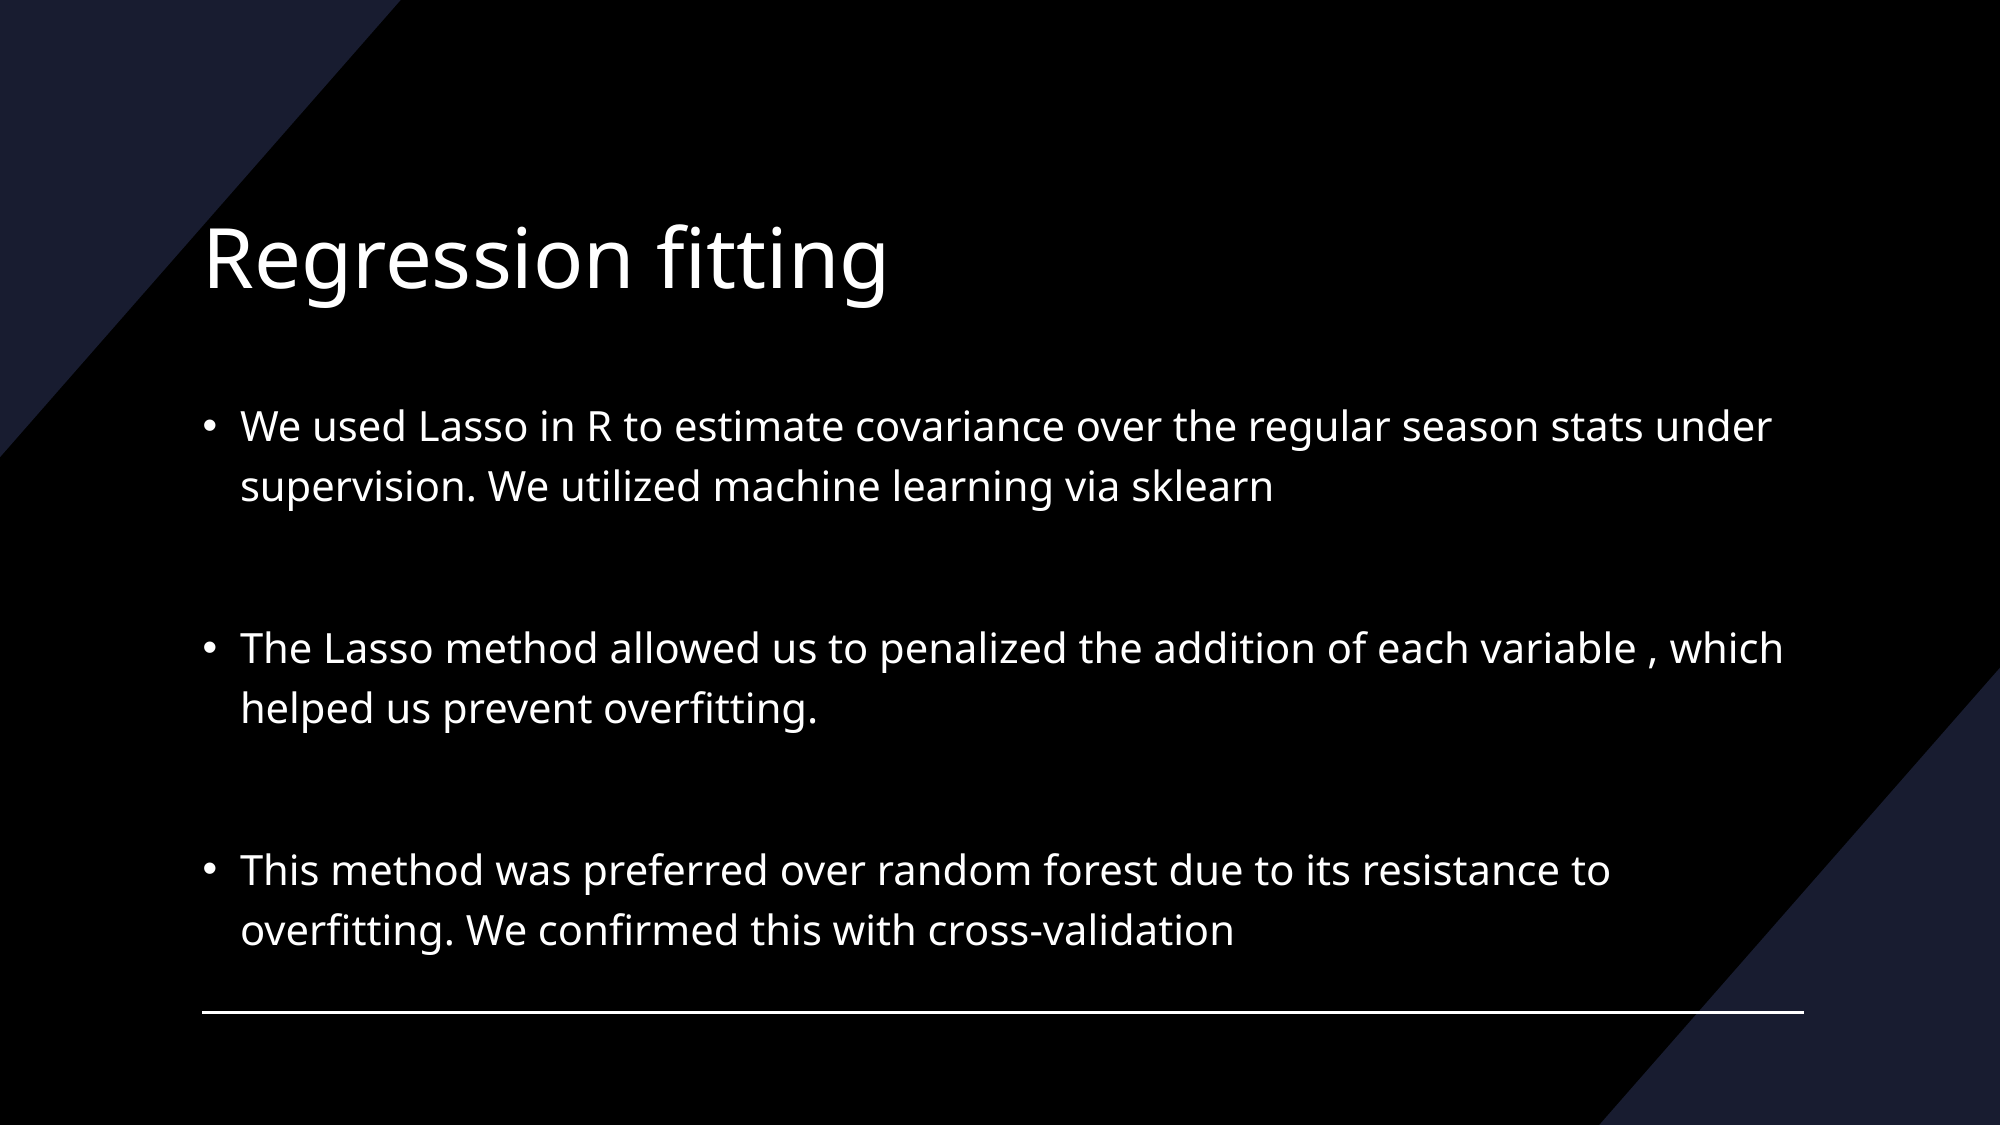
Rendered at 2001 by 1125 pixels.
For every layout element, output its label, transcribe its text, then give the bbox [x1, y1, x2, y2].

list We used Lasso in R to estimate covariance over the regular season stats under supervision. We utilized machine learning via sklearn The Lasso method allowed us to penalized the addition of each variable , which helped us prevent overfitting. This method was preferred over random forest due to its resistance to overfitting. We confirmed this with cross-validation [187, 382, 1813, 968]
title Regression fitting [187, 143, 1813, 367]
